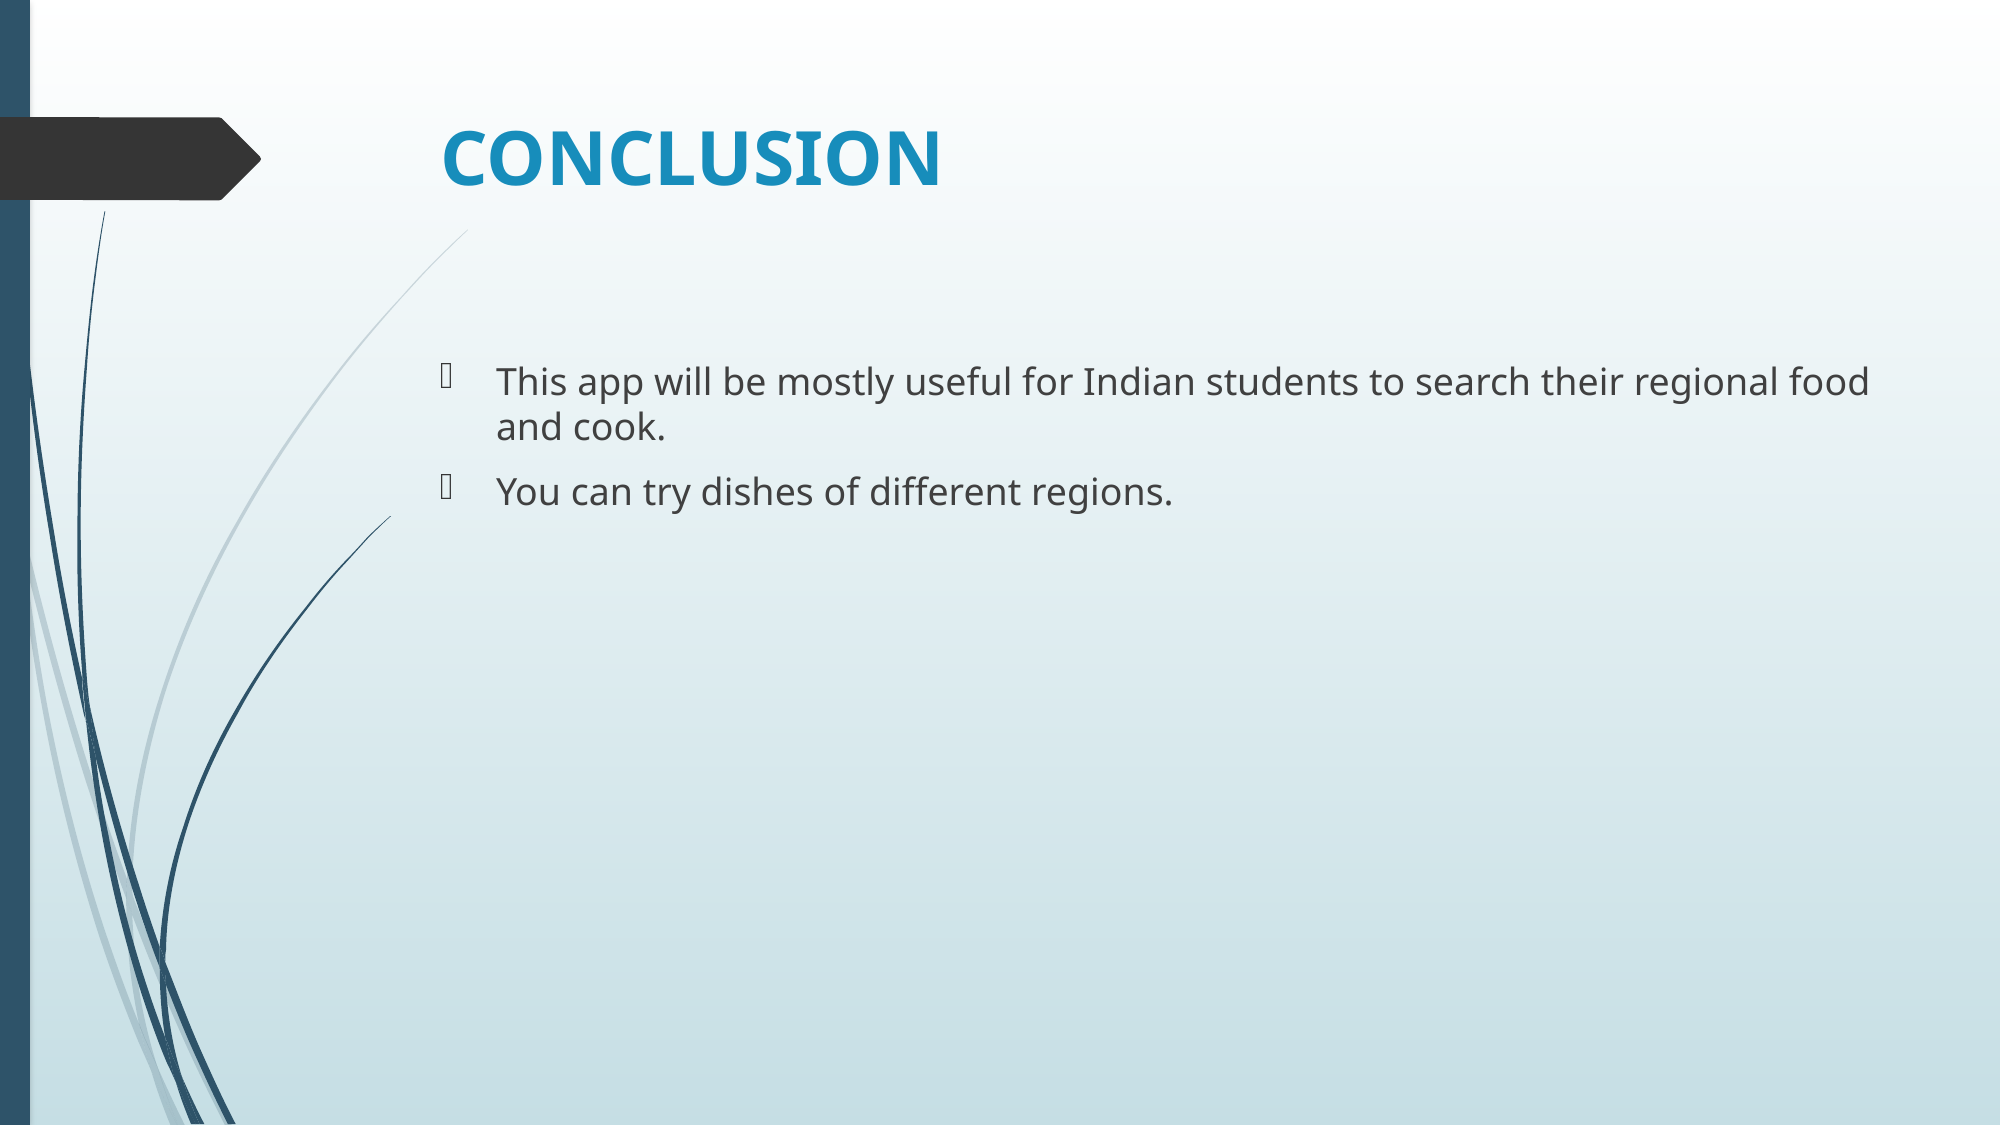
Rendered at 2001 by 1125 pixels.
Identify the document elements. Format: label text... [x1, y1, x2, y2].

title CONCLUSION [425, 102, 1888, 313]
list This app will be mostly useful for Indian students to search their regional food and cook. You can try dishes of different regions. [424, 350, 1888, 970]
